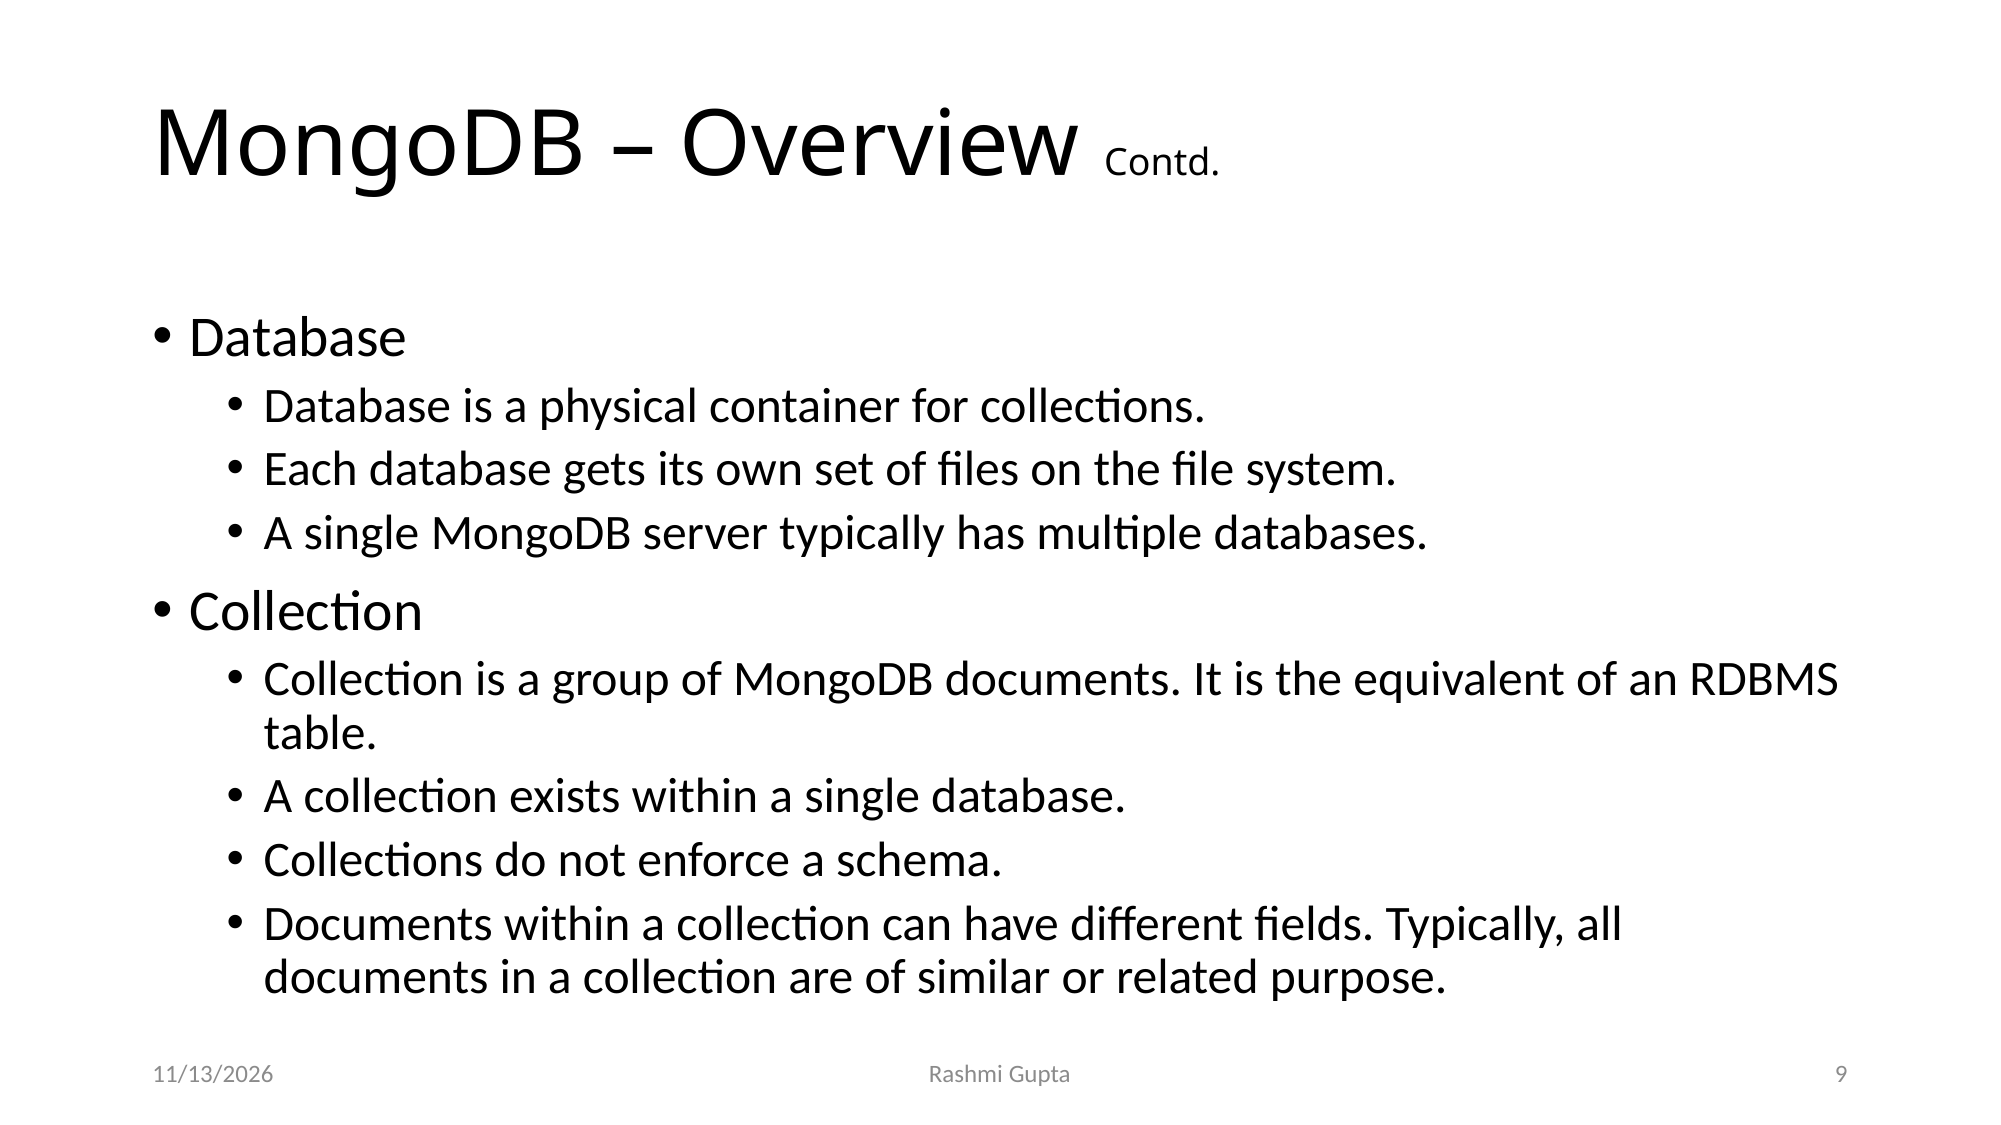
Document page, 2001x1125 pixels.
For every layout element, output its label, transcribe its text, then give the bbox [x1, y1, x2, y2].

footer Rashmi Gupta [662, 1042, 1338, 1103]
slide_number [137, 1042, 588, 1103]
title MongoDB – Overview Contd. [137, 59, 1863, 278]
list Database Database is a physical container for collections. Each database gets its own set of files on the file system. A single MongoDB server typically has multiple databases. Collection Collection is a group of MongoDB documents. It is the equivalent of an RDBMS table. A collection exists within a single database. Collections do not enforce a schema. Documents within a collection can have different fields. Typically, all documents in a collection are of similar or related purpose. [137, 299, 1863, 1014]
slide_number 9 [1412, 1042, 1863, 1103]
